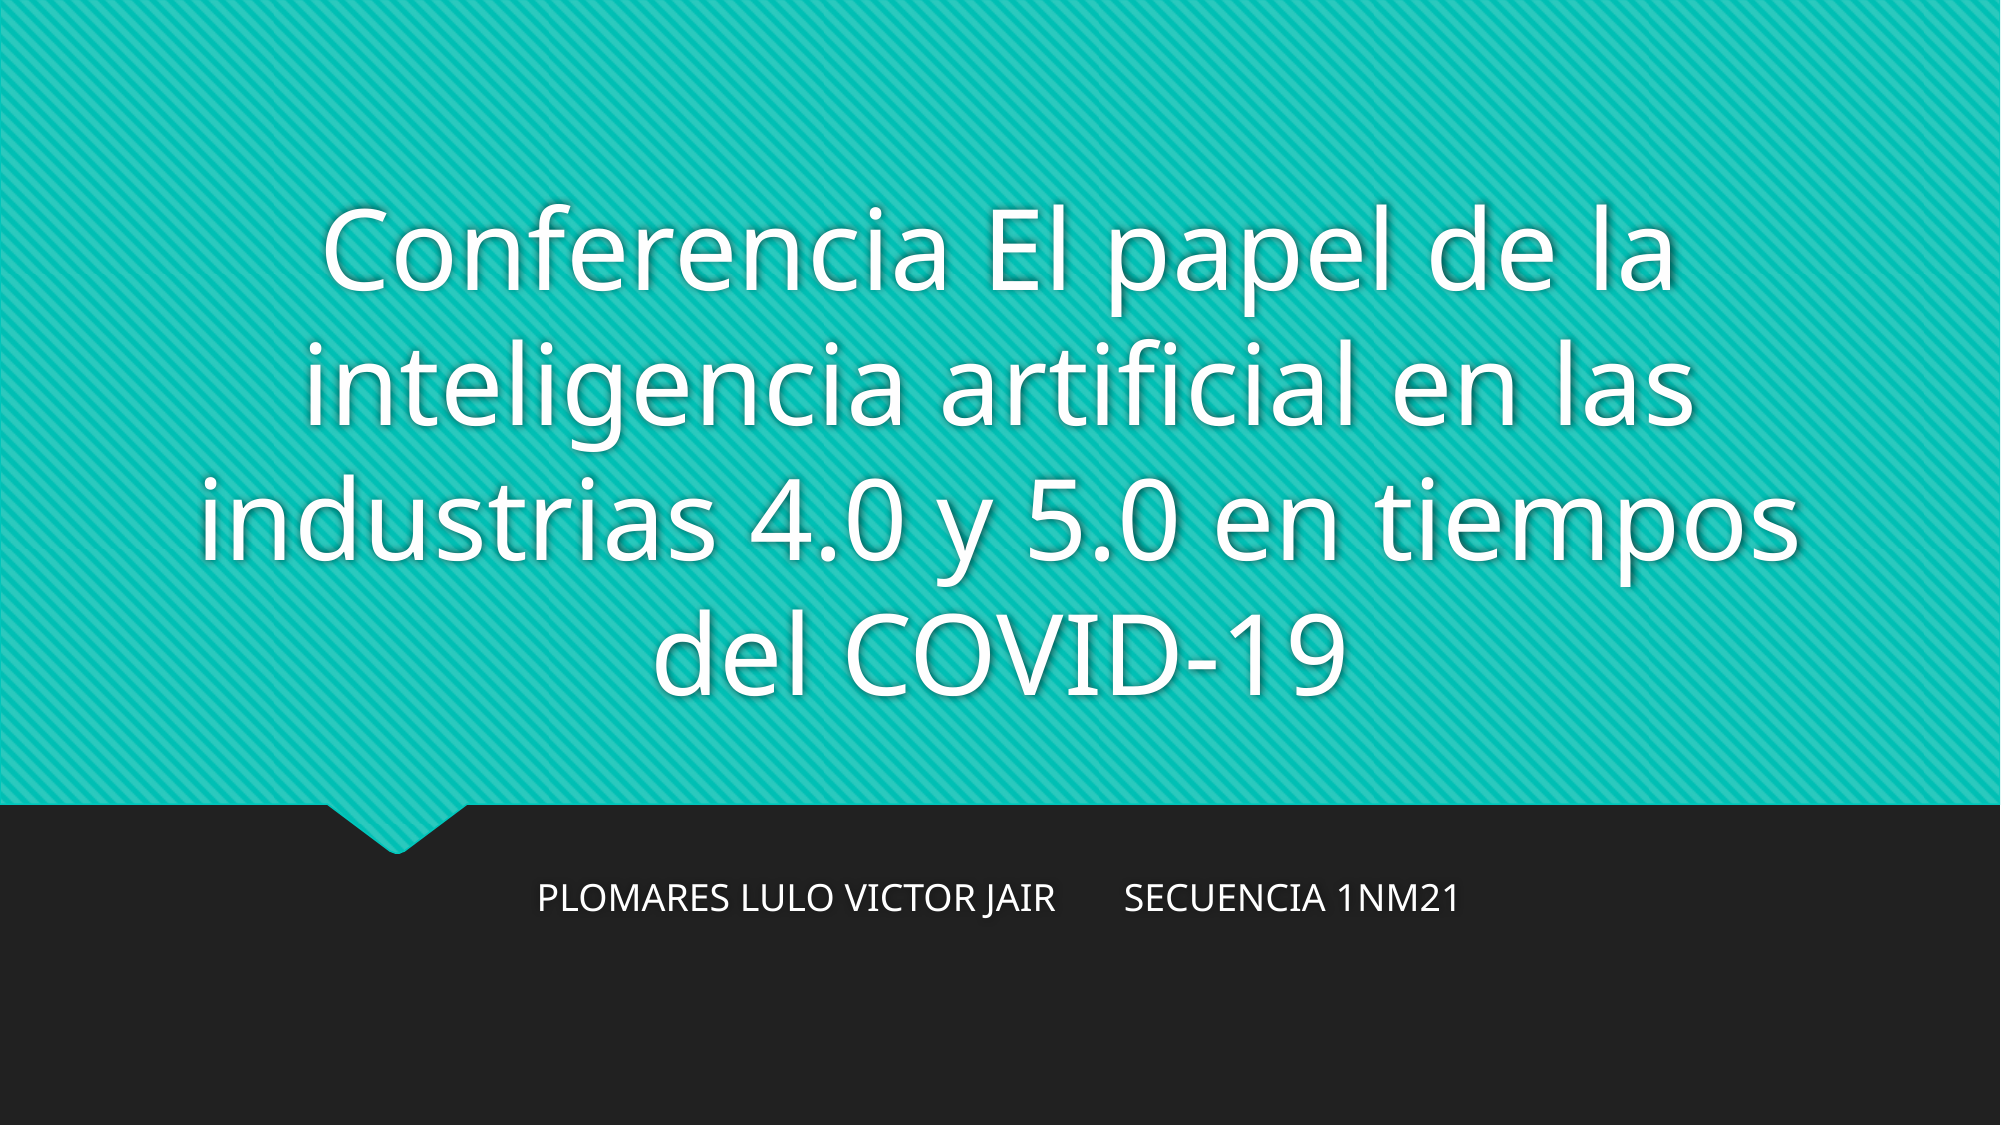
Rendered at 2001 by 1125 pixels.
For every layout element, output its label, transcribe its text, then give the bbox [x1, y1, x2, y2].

title Conferencia El papel de la inteligencia artificial en las industrias 4.0 y 5.0 en tiempos del COVID-19 [132, 237, 1868, 726]
subtitle PLOMARES LULO VICTOR JAIR SECUENCIA 1NM21 [132, 866, 1868, 938]
